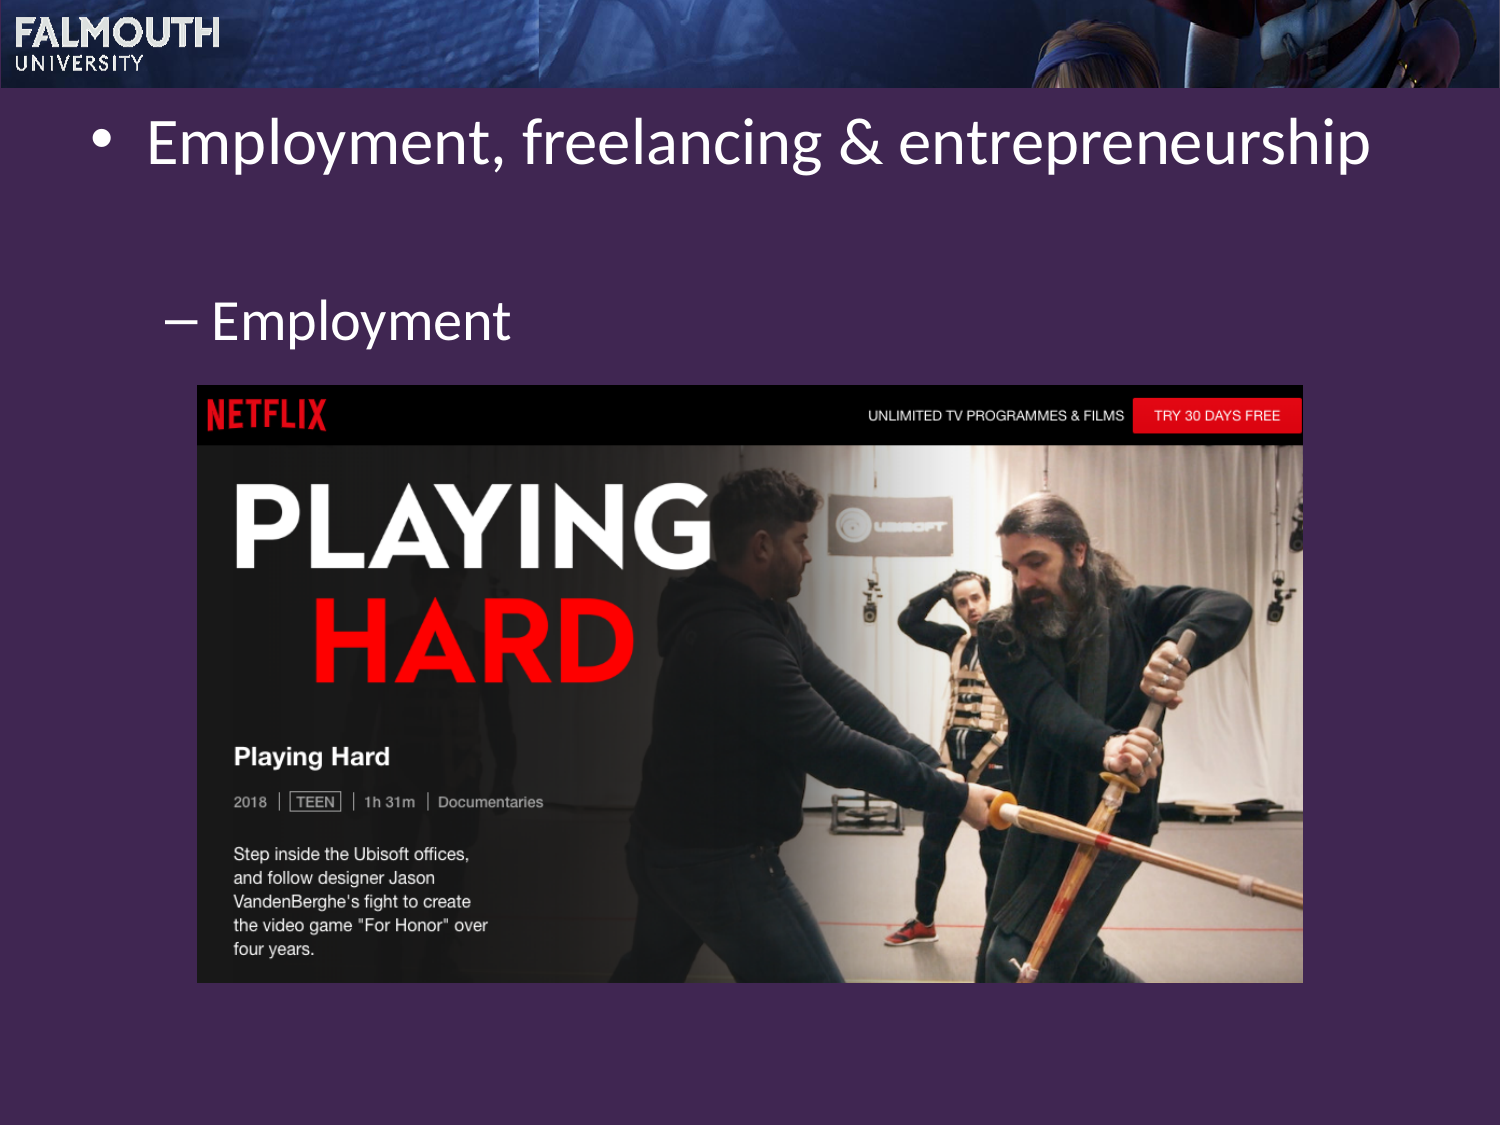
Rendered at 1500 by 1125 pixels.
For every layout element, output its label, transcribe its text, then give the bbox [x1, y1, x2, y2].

list Employment, freelancing & entrepreneurship Employment [75, 90, 1425, 1071]
picture [0, 0, 1500, 90]
picture [197, 385, 1303, 983]
